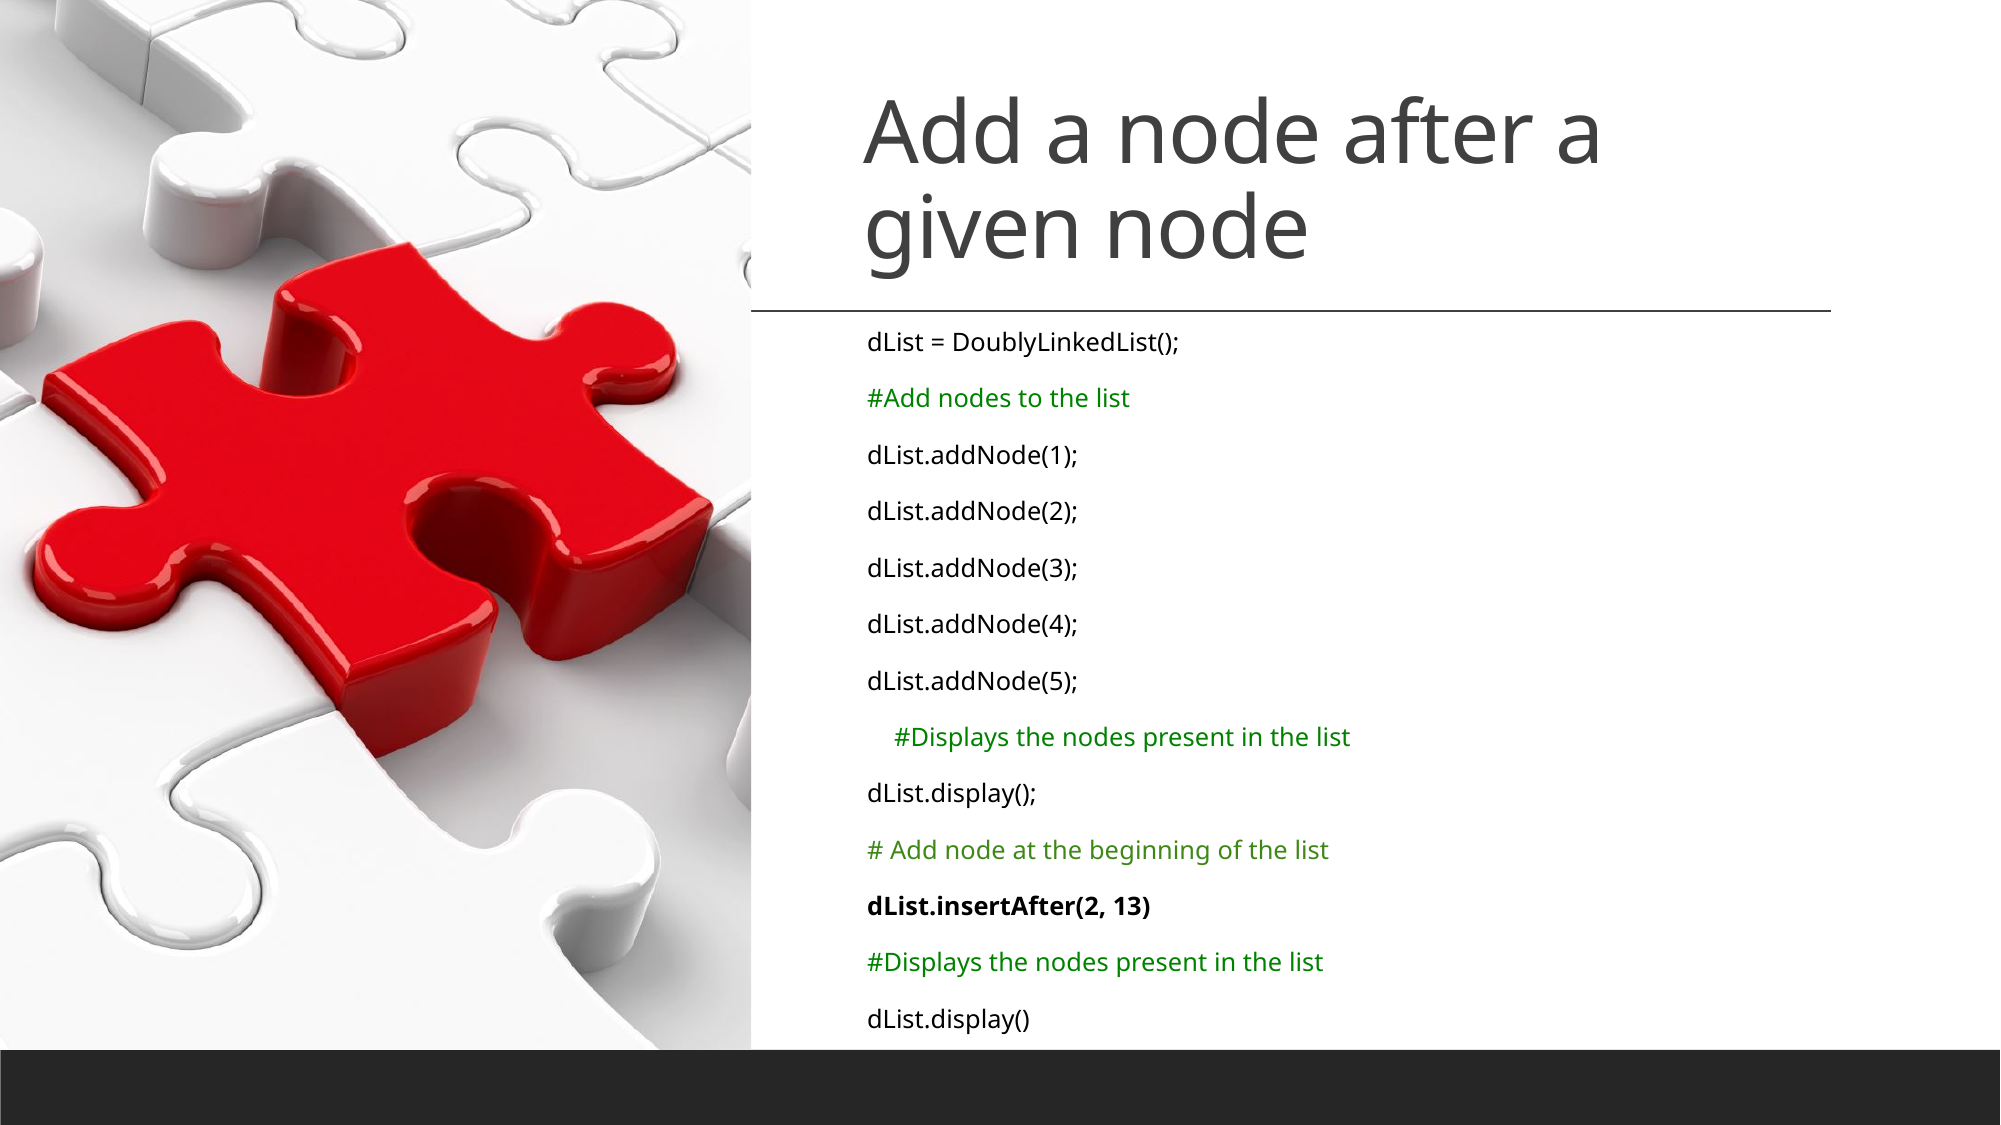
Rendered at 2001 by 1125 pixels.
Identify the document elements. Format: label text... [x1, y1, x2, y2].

picture [0, 0, 752, 1051]
list dList = DoublyLinkedList(); #Add nodes to the list dList.addNode(1); dList.addNode(2); dList.addNode(3); dList.addNode(4); dList.addNode(5); #Displays the nodes present in the list dList.display(); # Add node at the beginning of the list dList.insertAfter(2, 13) #Displays the nodes present in the list dList.display() [867, 312, 1849, 1050]
title Add a node after a given node [848, 47, 1830, 285]
